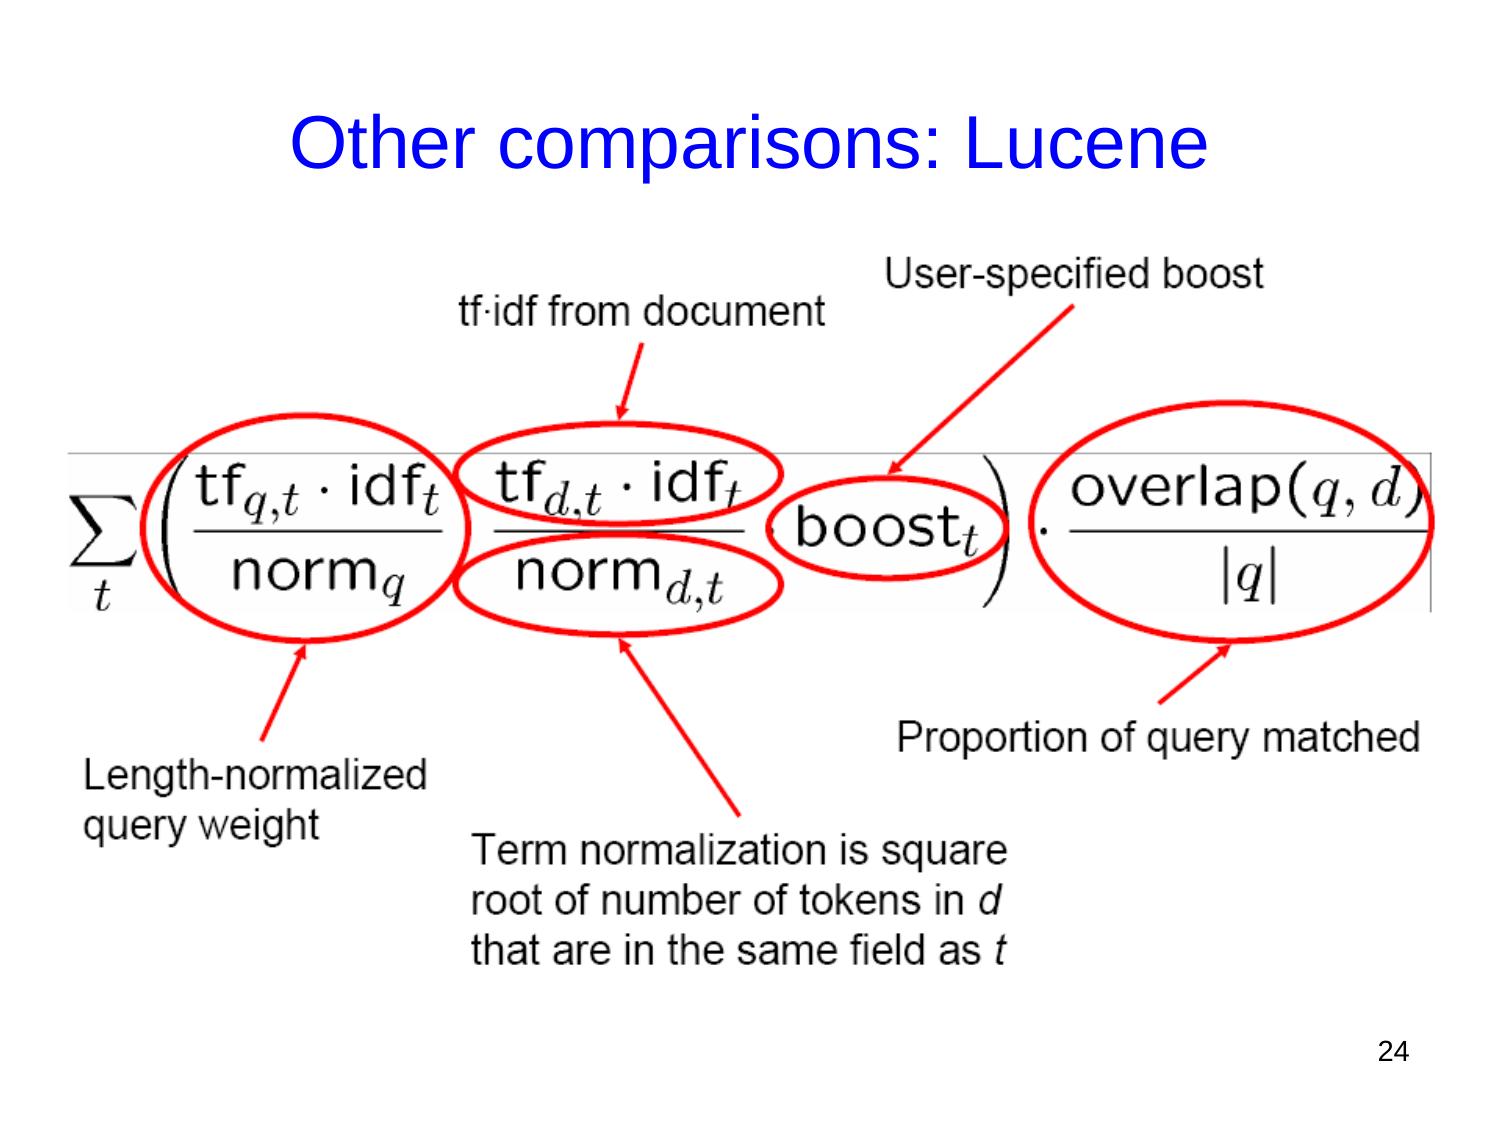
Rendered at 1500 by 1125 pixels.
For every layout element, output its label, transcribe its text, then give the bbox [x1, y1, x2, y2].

slide_number 24 [1074, 1024, 1425, 1103]
picture [29, 207, 1460, 1001]
title Other comparisons: Lucene [75, 45, 1425, 206]
